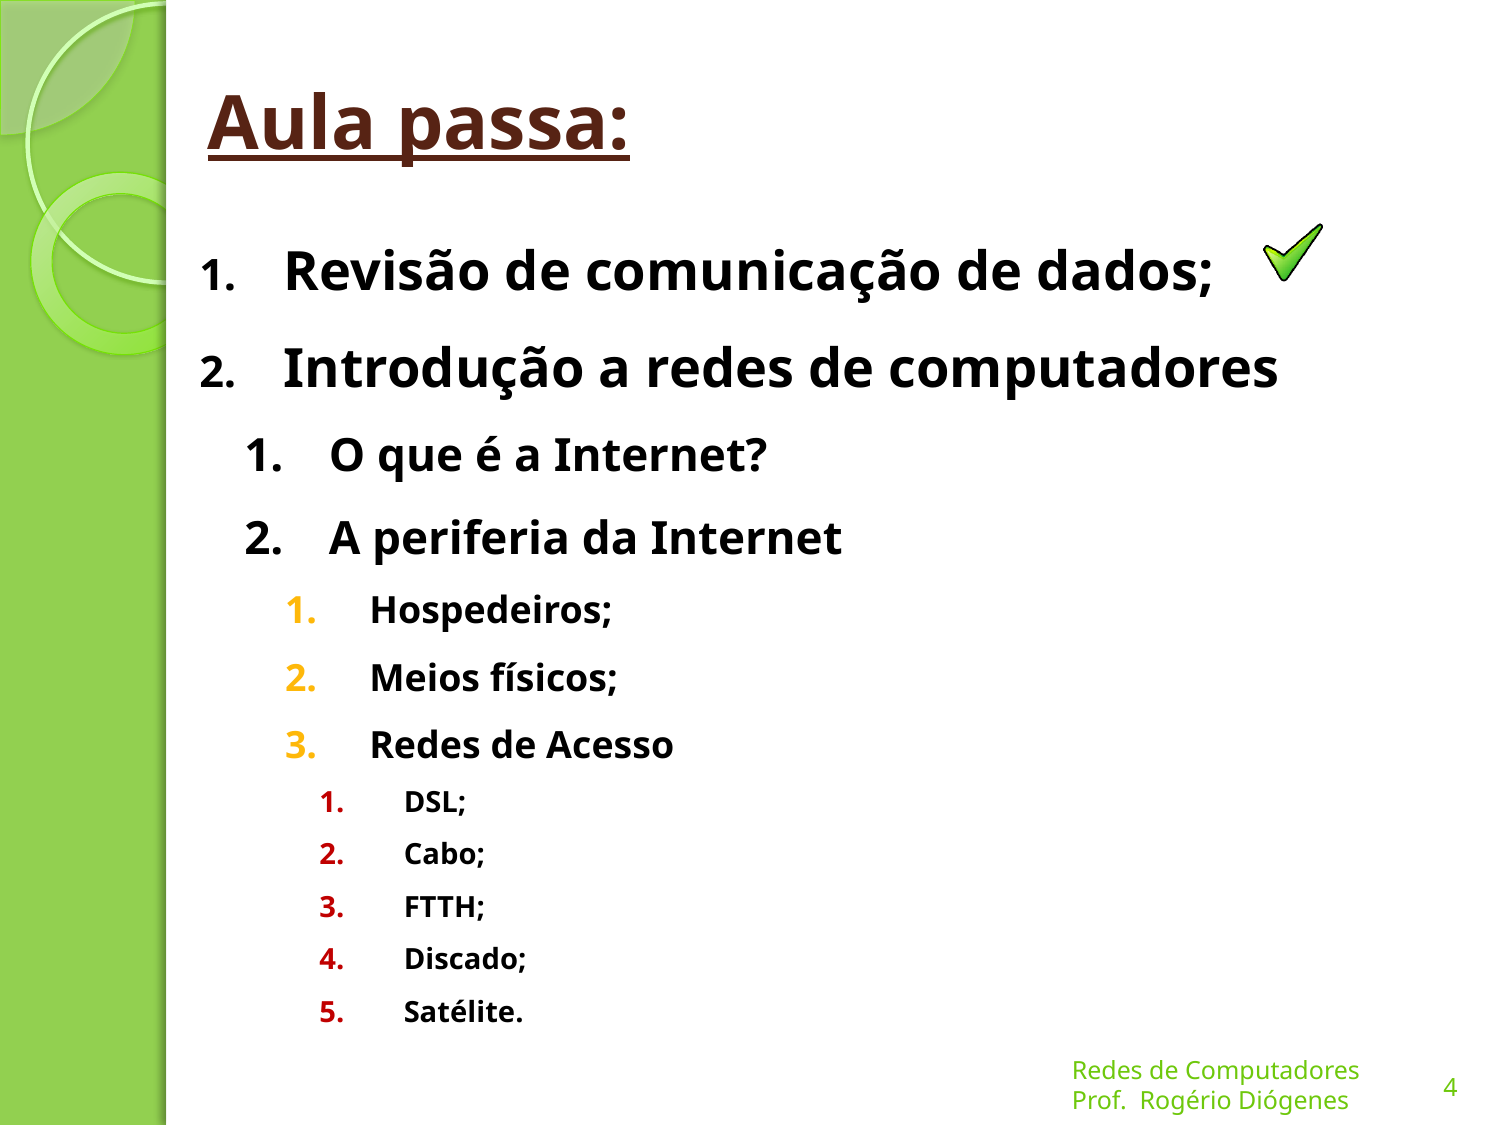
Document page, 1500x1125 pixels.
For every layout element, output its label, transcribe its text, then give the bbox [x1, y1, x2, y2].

picture [1263, 222, 1323, 282]
title Aula passa: [192, 26, 1476, 214]
list Revisão de comunicação de dados; Introdução a redes de computadores O que é a Internet? A periferia da Internet Hospedeiros; Meios físicos; Redes de Acesso DSL; Cabo; FTTH; Discado; Satélite. [171, 196, 1476, 1083]
footer Redes de Computadores Prof. Rogério Diógenes [1057, 1043, 1471, 1122]
slide_number 4 [1413, 1034, 1488, 1113]
